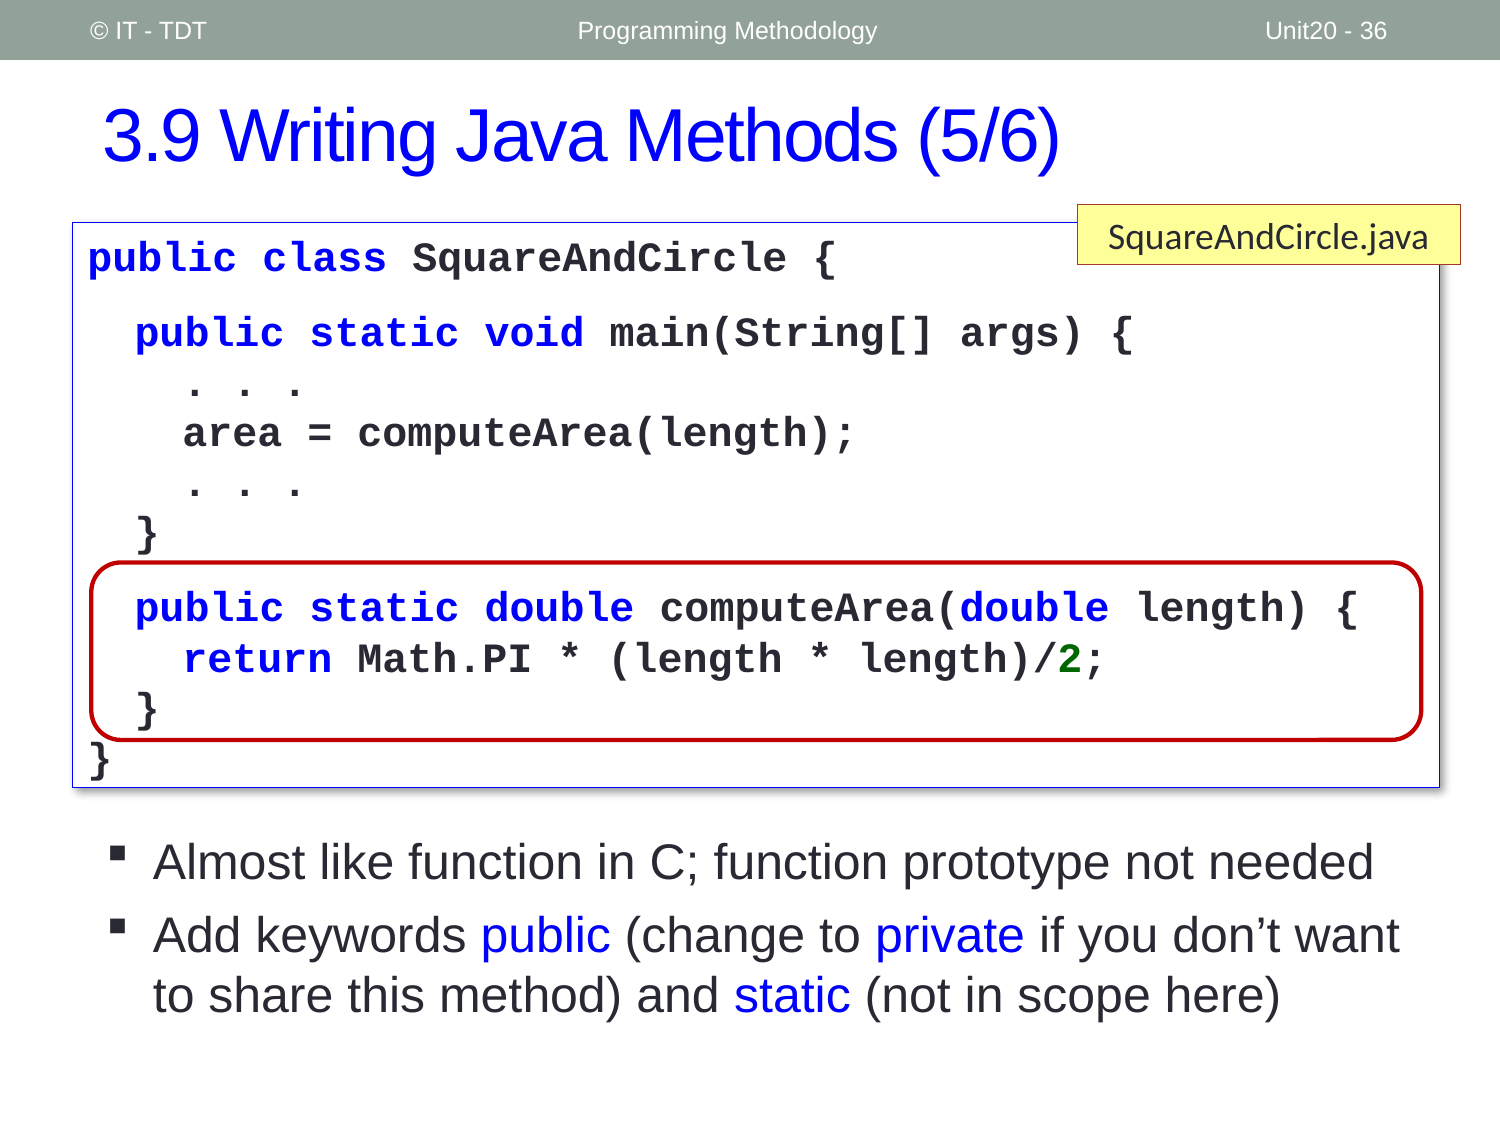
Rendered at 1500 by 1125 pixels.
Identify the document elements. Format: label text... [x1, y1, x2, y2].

footer Programming Methodology [562, 3, 1238, 57]
slide_number © IT - TDT [75, 3, 550, 57]
slide_number Unit20 - 36 [1250, 3, 1425, 57]
text_box Almost like function in C; function prototype not needed Add keywords public (change to private if you don’t want to share this method) and static (not in scope here) [91, 822, 1422, 1030]
title 3.9 Writing Java Methods (5/6) [87, 62, 1463, 200]
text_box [72, 204, 1461, 794]
